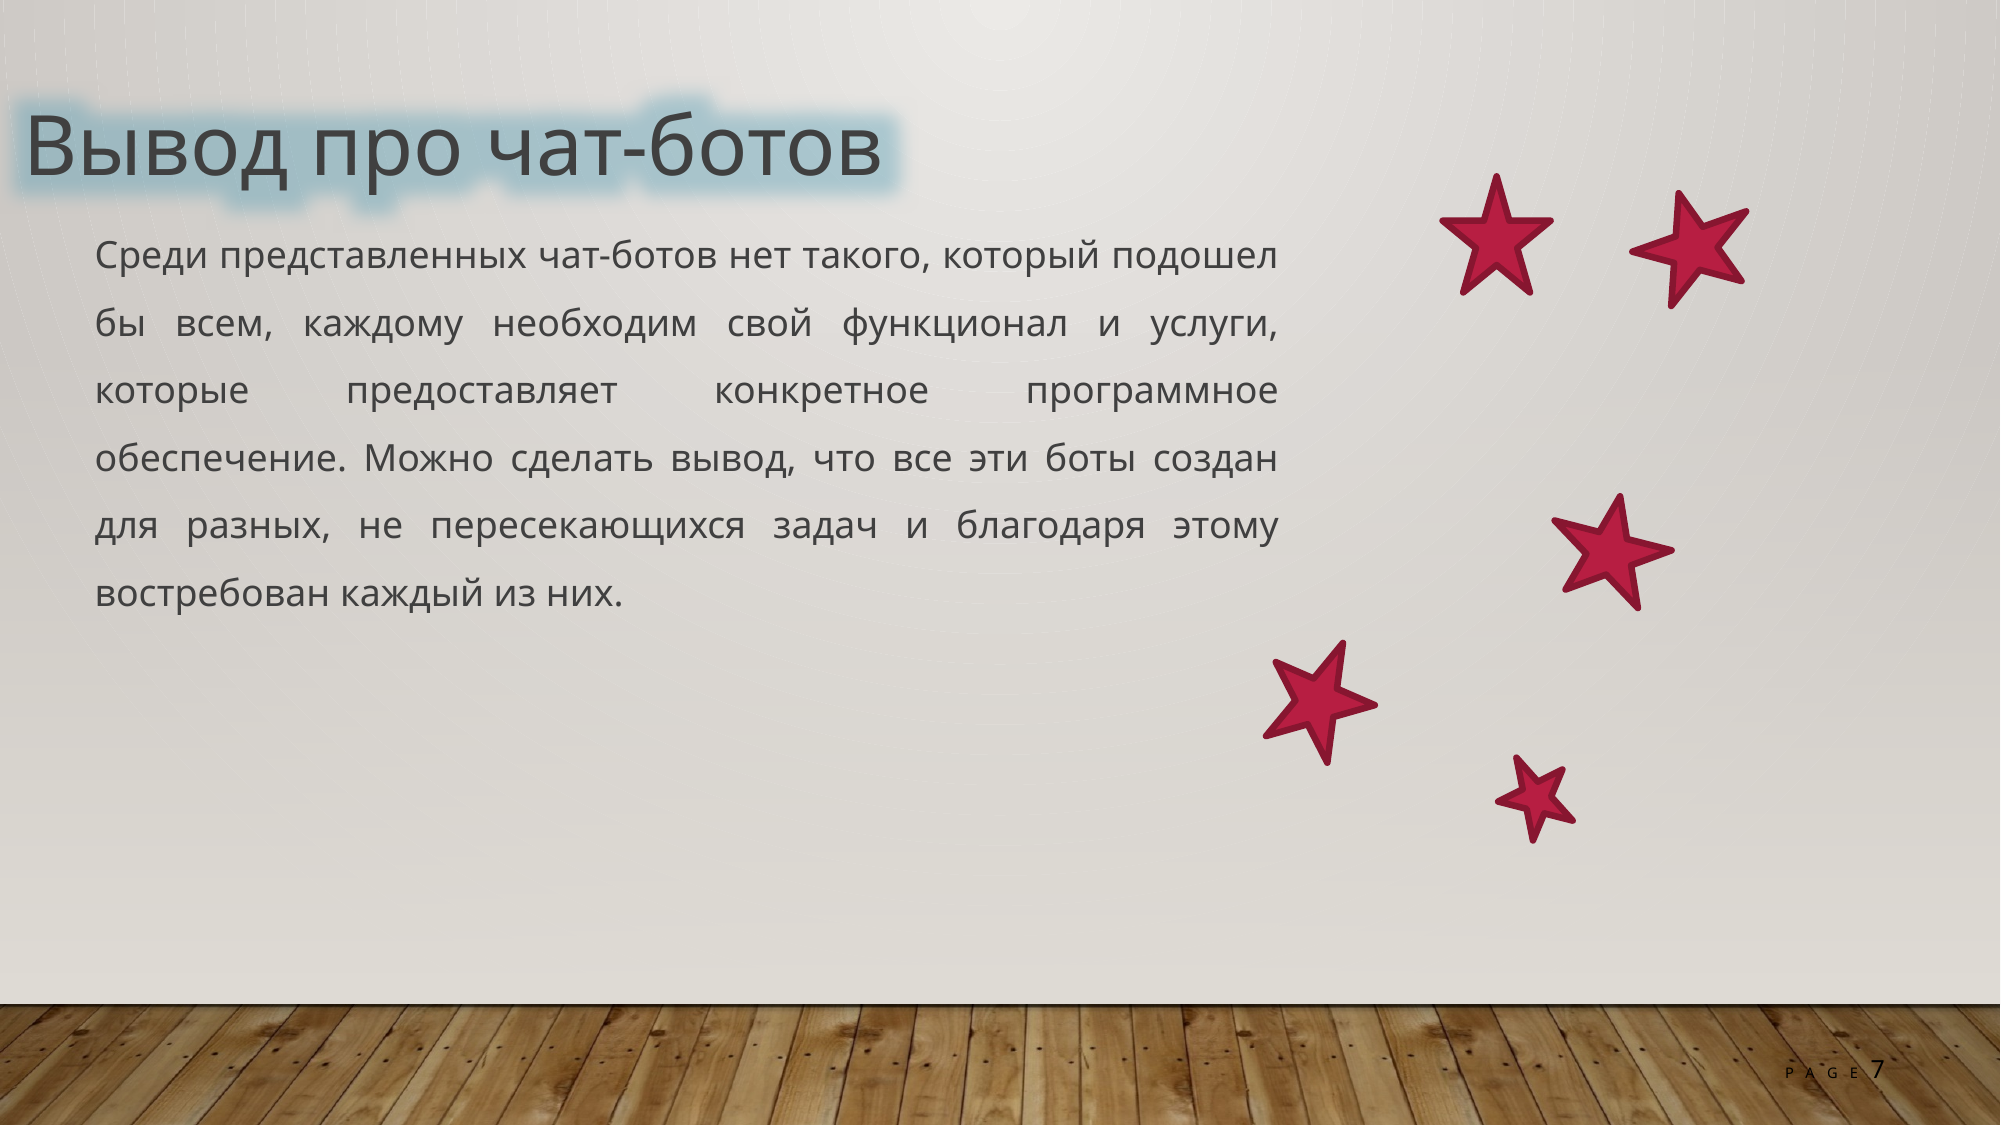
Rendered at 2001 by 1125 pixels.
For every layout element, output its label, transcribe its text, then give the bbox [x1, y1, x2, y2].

text_box Среди представленных чат-ботов нет такого, который подошел бы всем, каждому необходим свой функционал и услуги, которые предоставляет конкретное программное обеспечение. Можно сделать вывод, что все эти боты создан для разных, не пересекающихся задач и благодаря этому востребован каждый из них. [79, 201, 1295, 621]
text_box [1551, 493, 1675, 612]
text_box [1262, 639, 1379, 766]
text_box [1494, 754, 1576, 844]
picture [0, 1004, 2000, 1125]
text_box Вывод про чат-ботов [8, 85, 900, 200]
text_box [1439, 173, 1554, 296]
text_box [1629, 190, 1750, 310]
